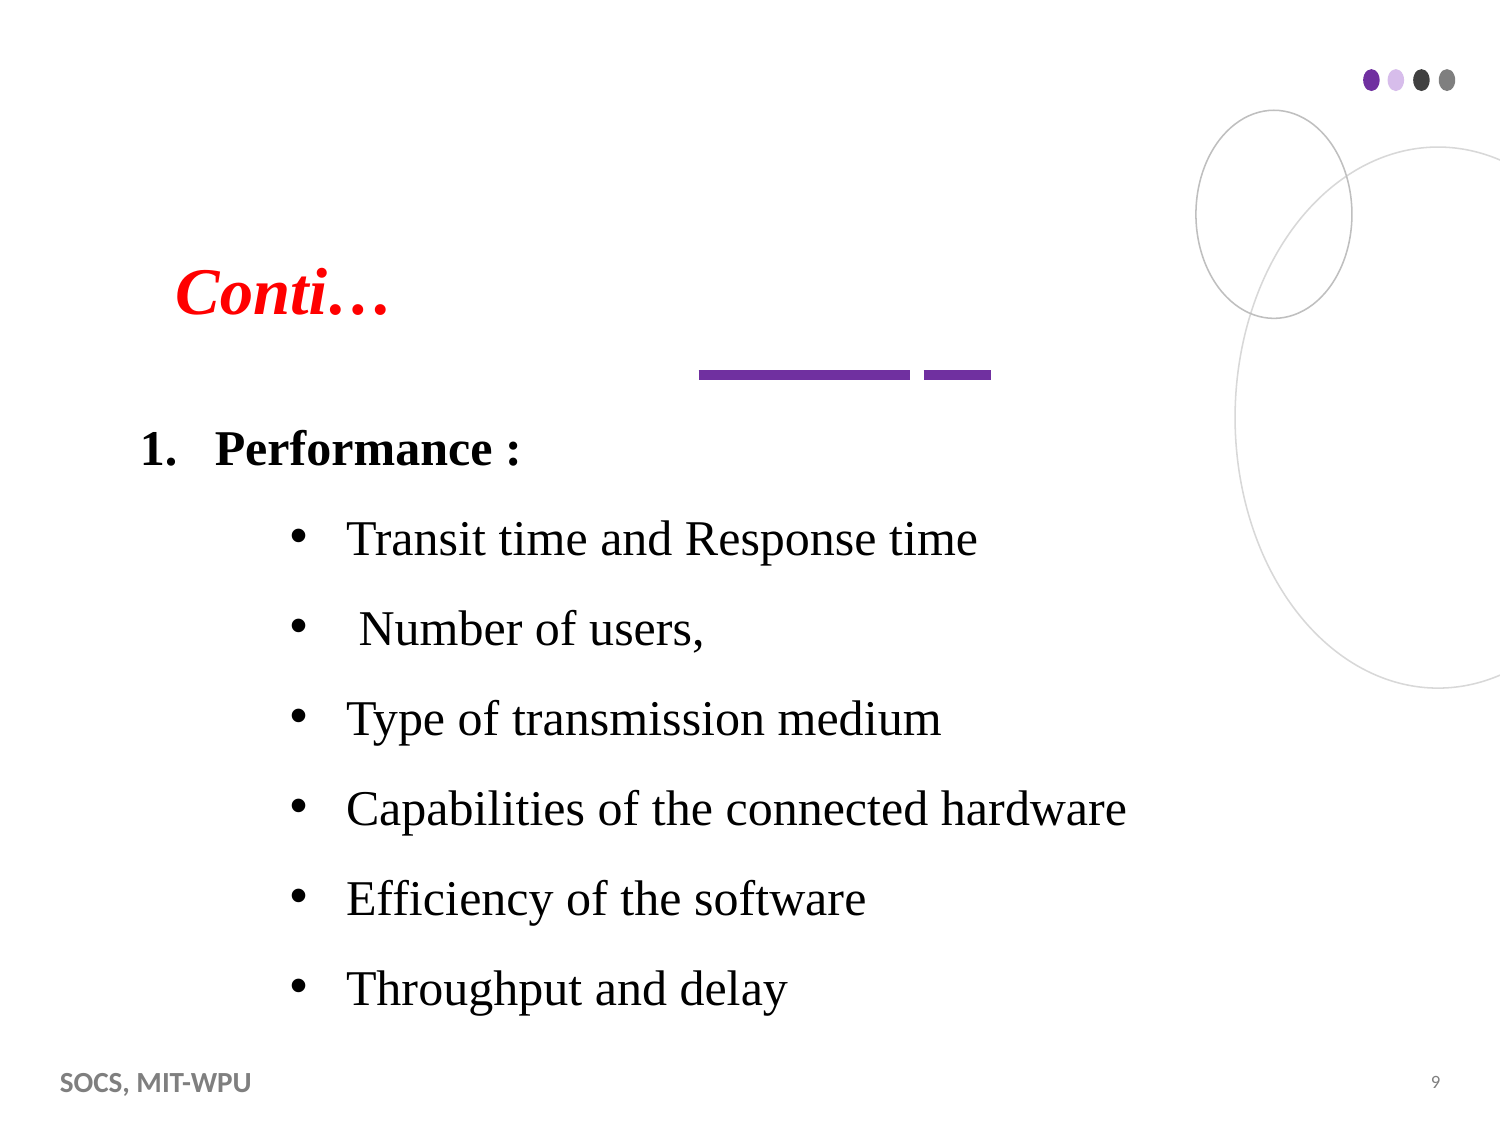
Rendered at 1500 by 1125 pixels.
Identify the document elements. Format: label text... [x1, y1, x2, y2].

slide_number ‹#› [1117, 1060, 1456, 1102]
title Conti… [175, 100, 1423, 328]
text_box [106, 337, 1472, 427]
text_box Performance : Transit time and Response time Number of users, Type of transmission medium Capabilities of the connected hardware Efficiency of the software Throughput and delay [124, 377, 1376, 1023]
list SOCS, MIT-WPU [44, 1060, 323, 1101]
